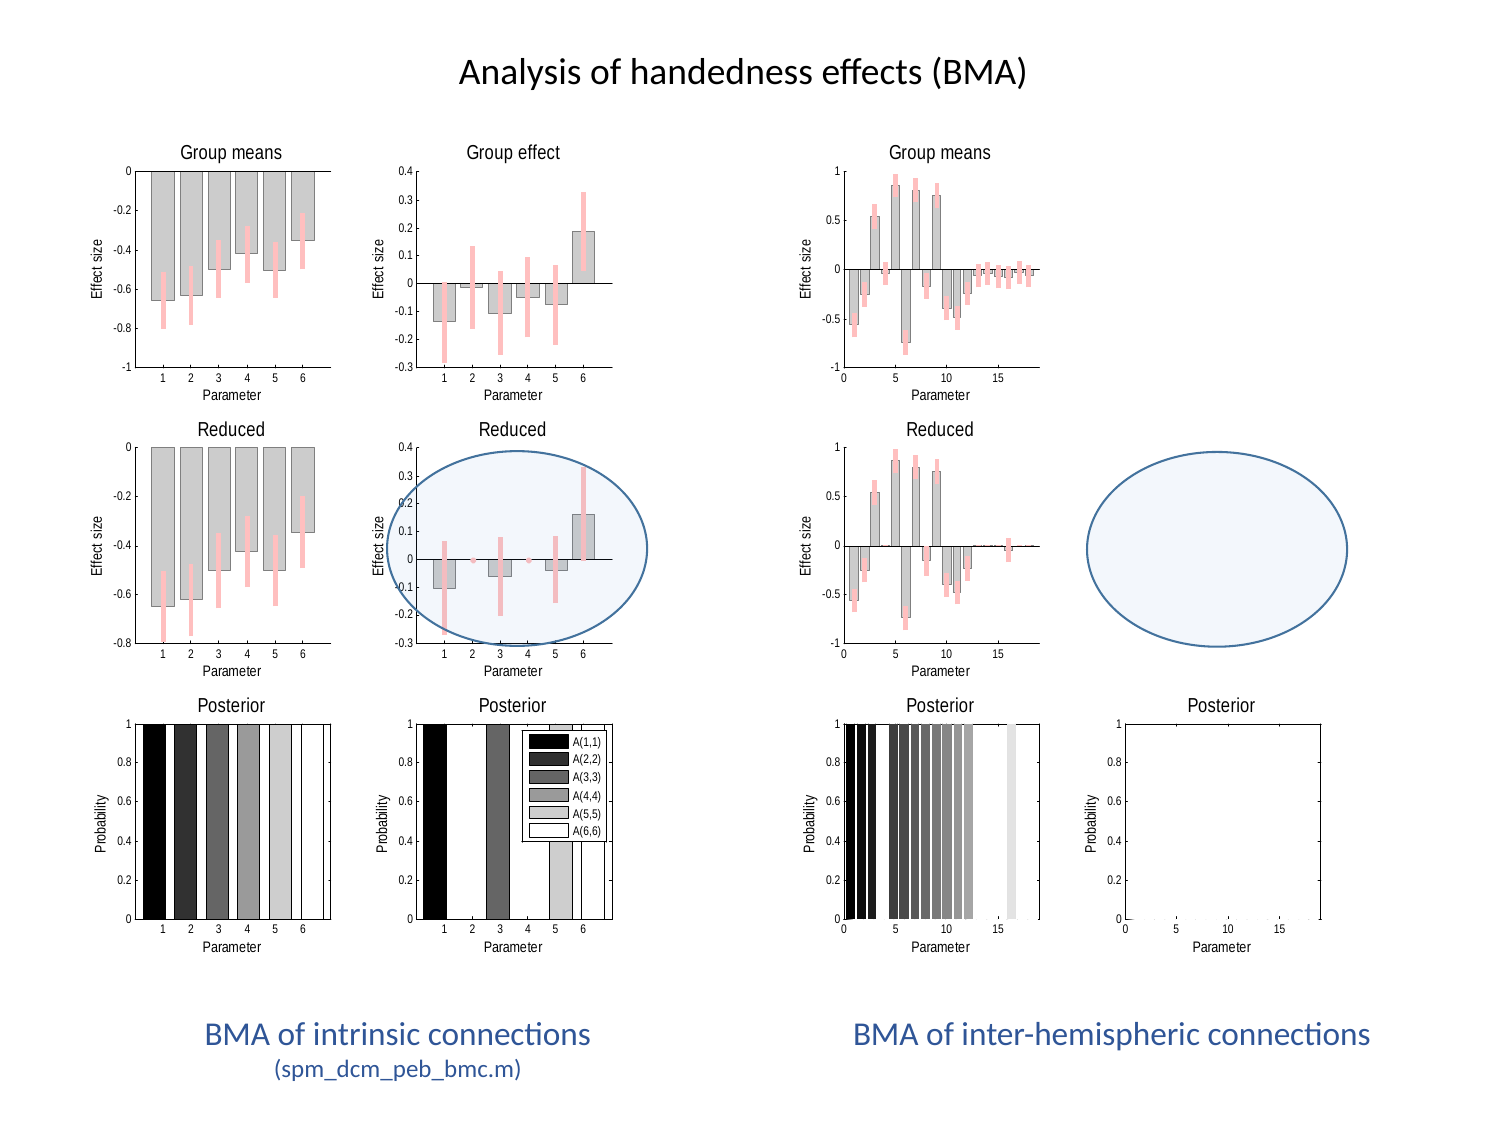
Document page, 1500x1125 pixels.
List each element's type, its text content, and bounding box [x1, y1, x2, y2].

text_box BMA of intrinsic connections (spm_dcm_peb_bmc.m) [189, 1021, 607, 1090]
picture [43, 100, 683, 1021]
picture [752, 100, 1391, 1021]
text_box Analysis of handedness effects (BMA) [444, 40, 1061, 100]
text_box BMA of inter-hemispheric connections [837, 1021, 1386, 1060]
